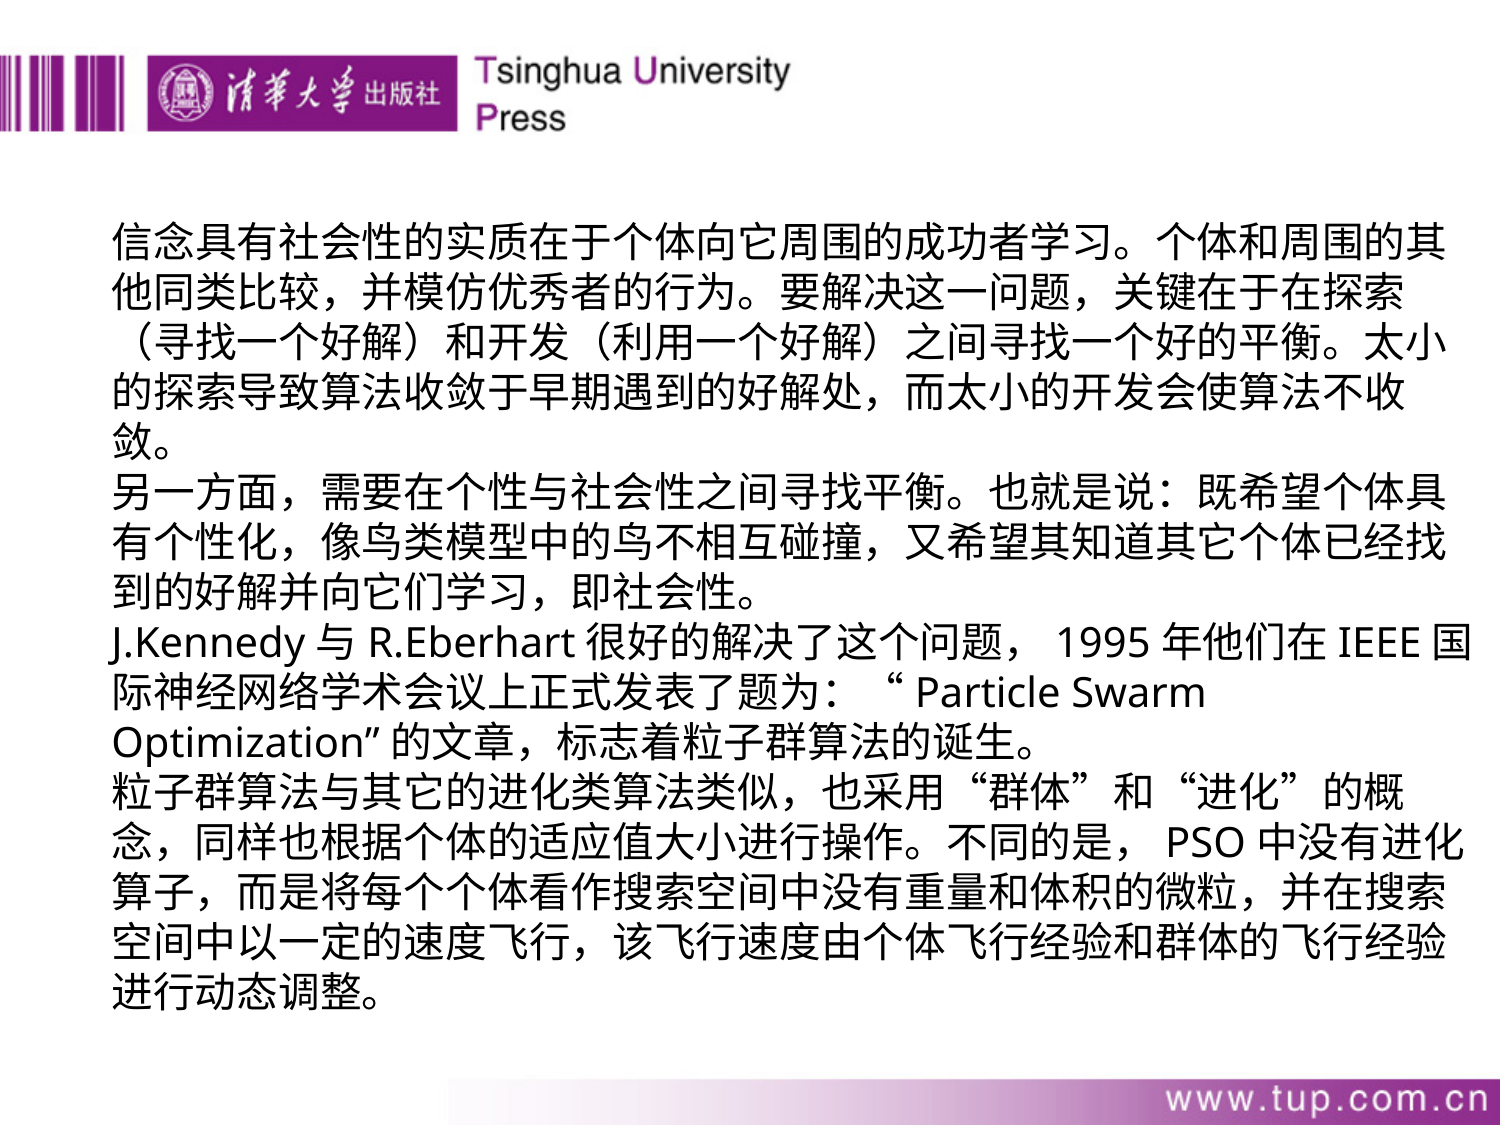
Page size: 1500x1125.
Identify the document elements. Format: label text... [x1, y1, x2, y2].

picture [0, 1059, 1500, 1125]
text_box 信念具有社会性的实质在于个体向它周围的成功者学习。个体和周围的其他同类比较，并模仿优秀者的行为。要解决这一问题，关键在于在探索（寻找一个好解）和开发（利用一个好解）之间寻找一个好的平衡。太小的探索导致算法收敛于早期遇到的好解处，而太小的开发会使算法不收敛。 另一方面，需要在个性与社会性之间寻找平衡。也就是说：既希望个体具有个性化，像鸟类模型中的鸟不相互碰撞，又希望其知道其它个体已经找到的好解并向它们学习，即社会性。 J.Kennedy与R.Eberhart很好的解决了这个问题，1995年他们在IEEE国际神经网络学术会议上正式发表了题为：“Particle Swarm Optimization”的文章，标志着粒子群算法的诞生。 粒子群算法与其它的进化类算法类似，也采用“群体”和“进化”的概念，同样也根据个体的适应值大小进行操作。不同的是，PSO中没有进化算子，而是将每个个体看作搜索空间中没有重量和体积的微粒，并在搜索空间中以一定的速度飞行，该飞行速度由个体飞行经验和群体的飞行经验进行动态调整。 [96, 208, 1500, 1024]
picture [0, 34, 1500, 149]
